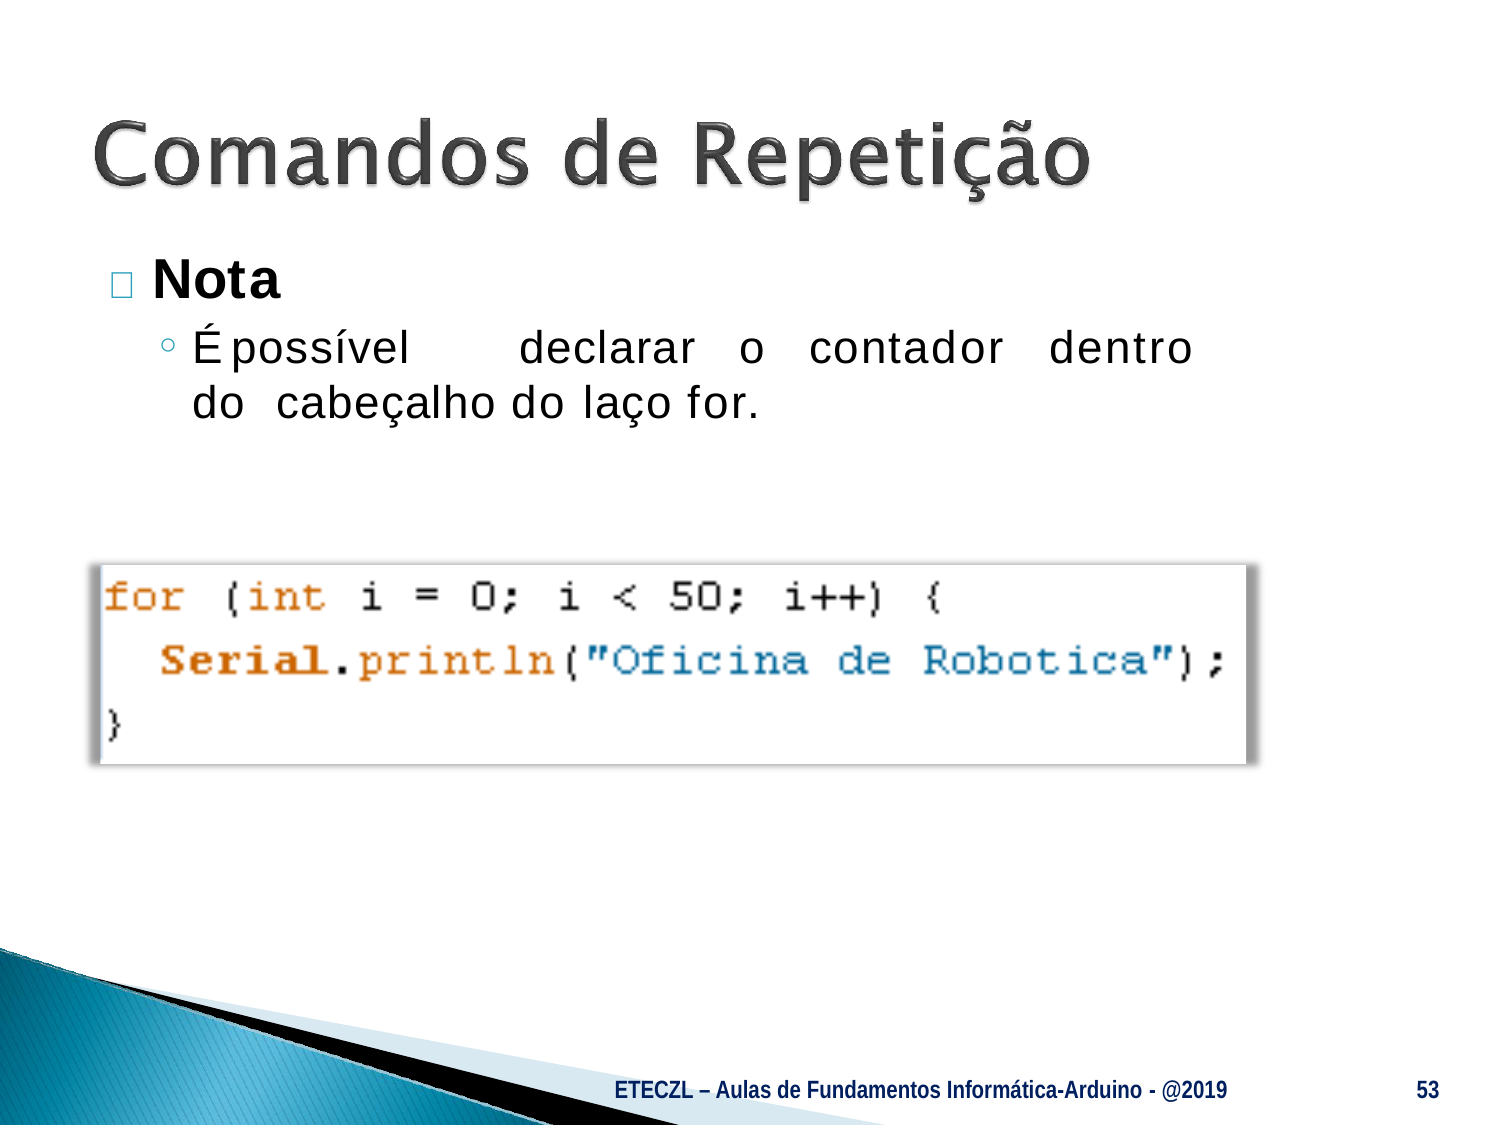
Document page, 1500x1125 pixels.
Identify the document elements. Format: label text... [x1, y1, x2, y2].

title  Nota [105, 271, 281, 431]
text_box [100, 565, 1247, 764]
text_box É possível declarar o contador dentro do cabeçalho do laço for. [152, 315, 1257, 428]
slide_number 53 [1412, 1072, 1468, 1125]
text_box [78, 553, 1269, 776]
footer ETECZL – Aulas de Fundamentos Informática-Arduino - @2019 [612, 1072, 1364, 1125]
text_box [35, 83, 1174, 271]
picture [0, 948, 558, 1125]
